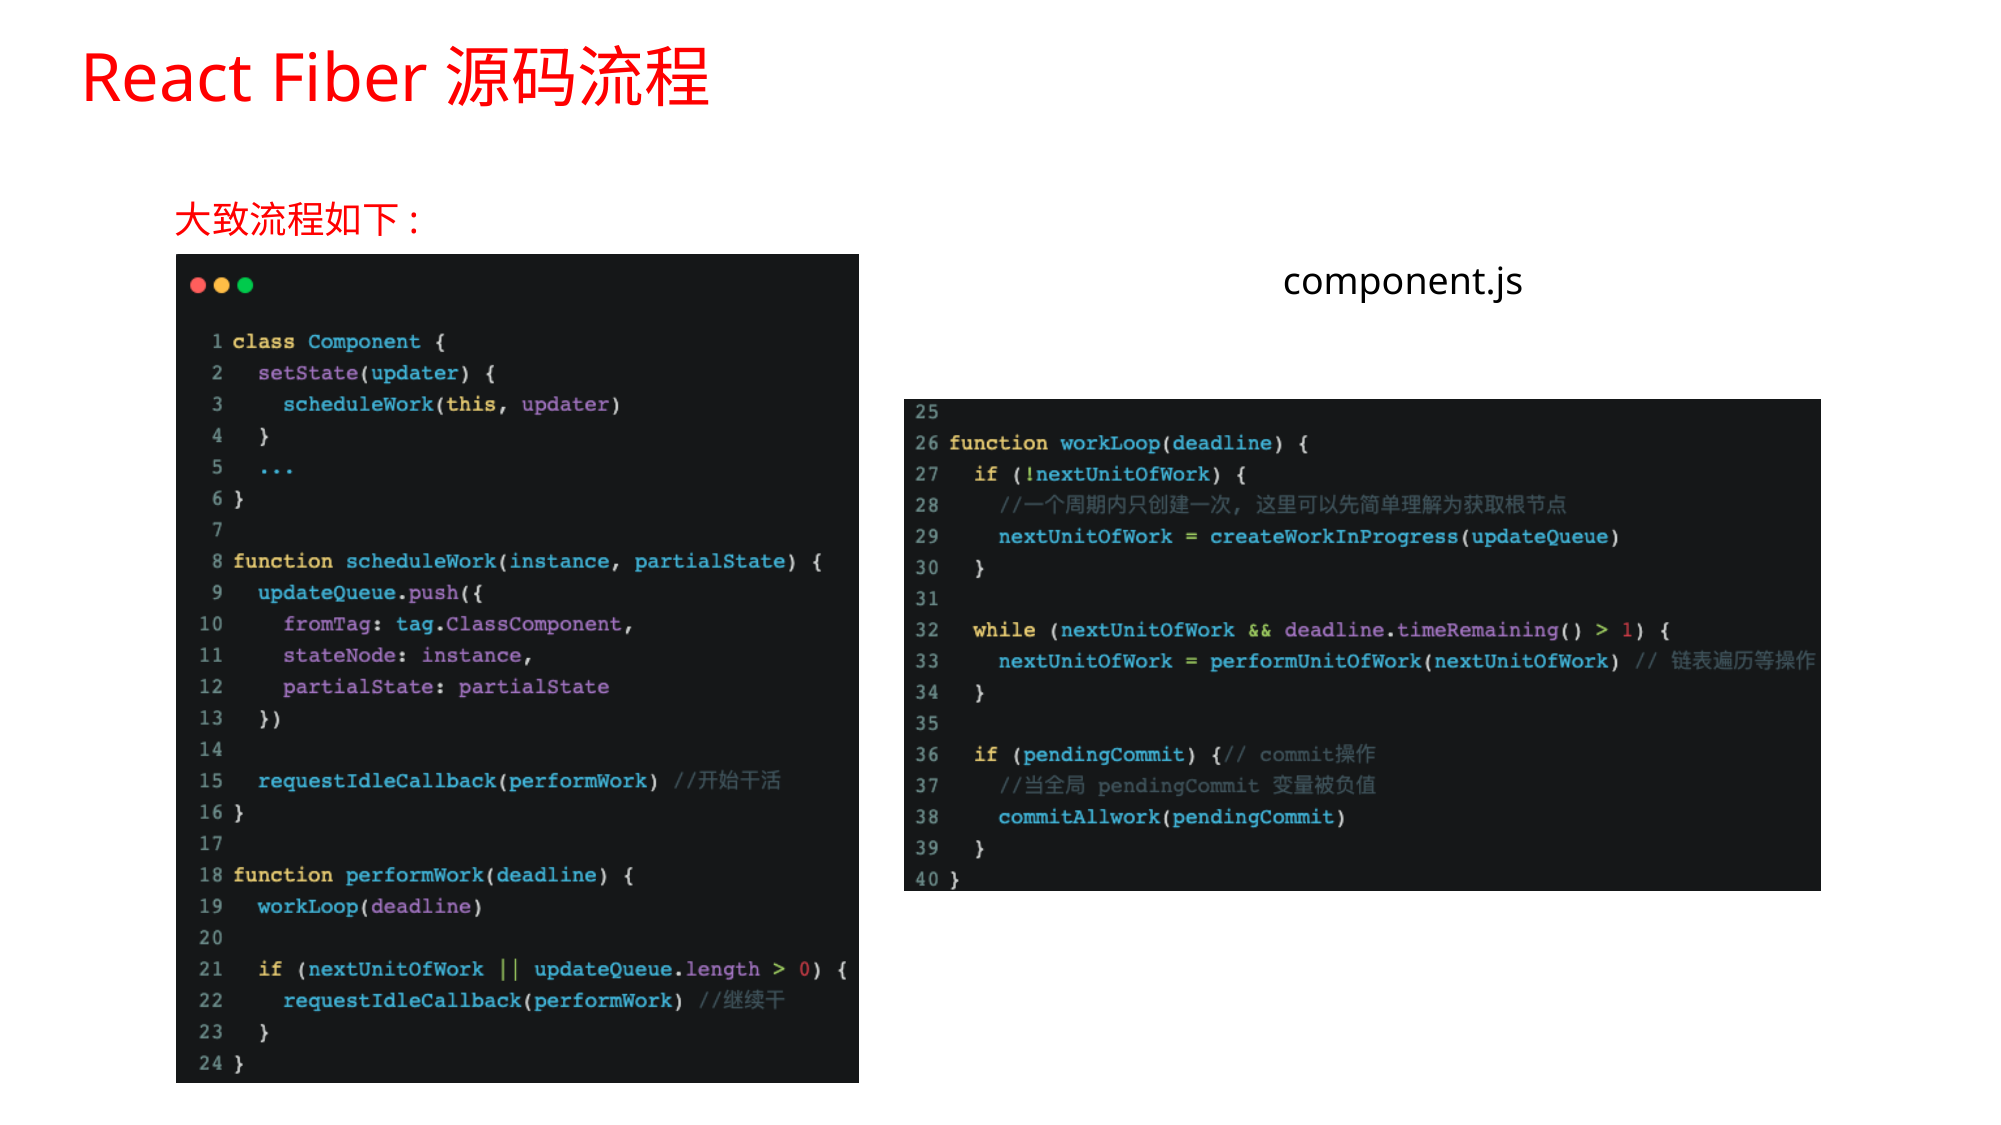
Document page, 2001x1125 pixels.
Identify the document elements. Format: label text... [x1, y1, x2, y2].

title React Fiber源码流程 [65, 0, 1791, 161]
text_box 大致流程如下: [160, 188, 444, 249]
text_box component.js [1268, 249, 1539, 310]
picture [904, 399, 1821, 891]
picture [176, 254, 859, 1083]
